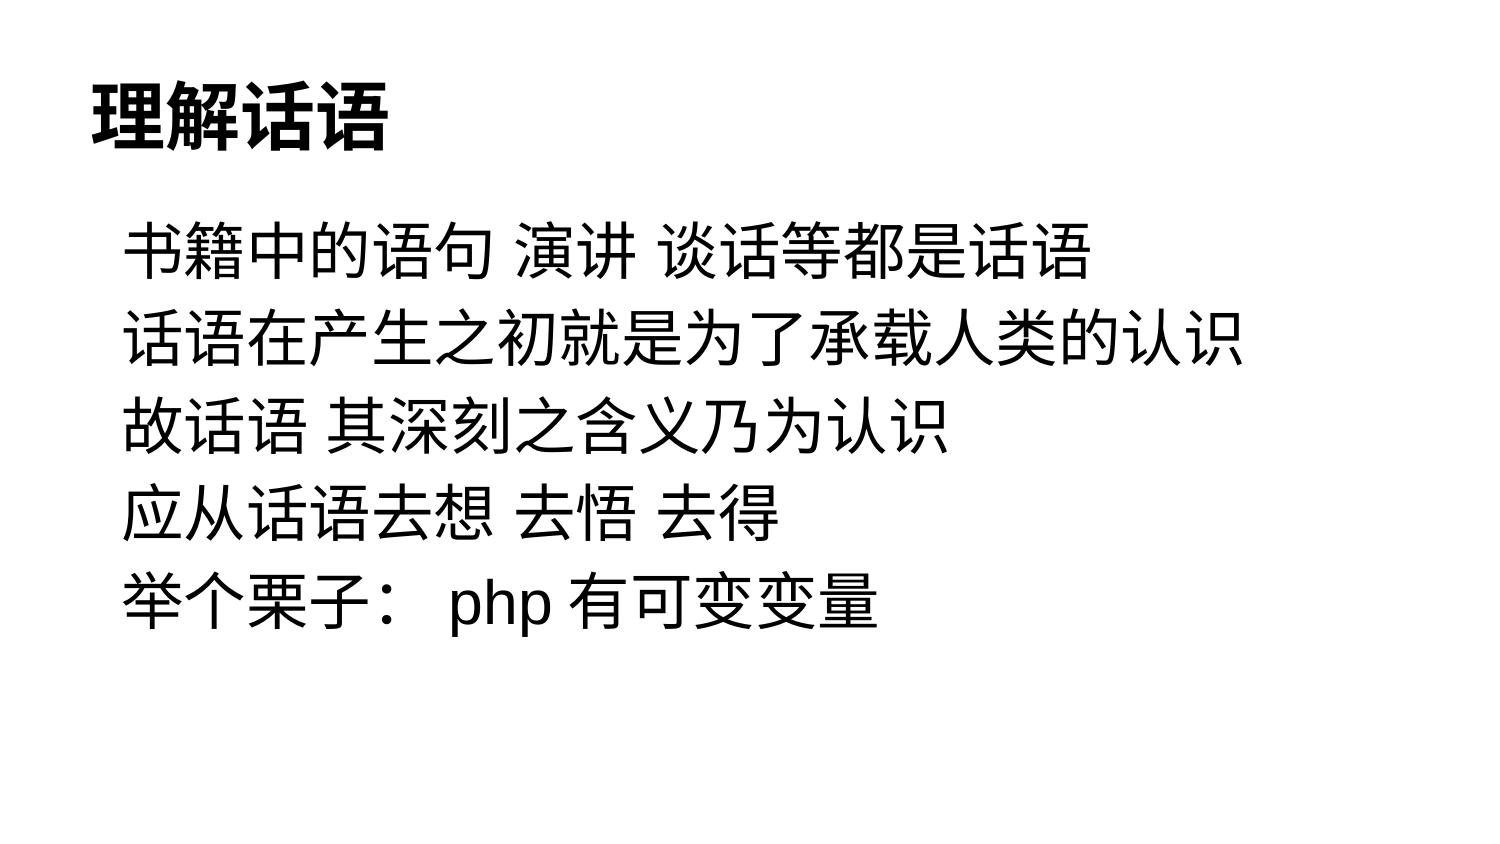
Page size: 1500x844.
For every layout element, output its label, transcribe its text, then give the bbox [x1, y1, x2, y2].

title 理解话语 [75, 33, 1425, 175]
list 书籍中的语句 演讲 谈话等都是话语 话语在产生之初就是为了承载人类的认识 故话语 其深刻之含义乃为认识 应从话语去想 去悟 去得 举个栗子：php有可变变量 [75, 196, 1425, 808]
